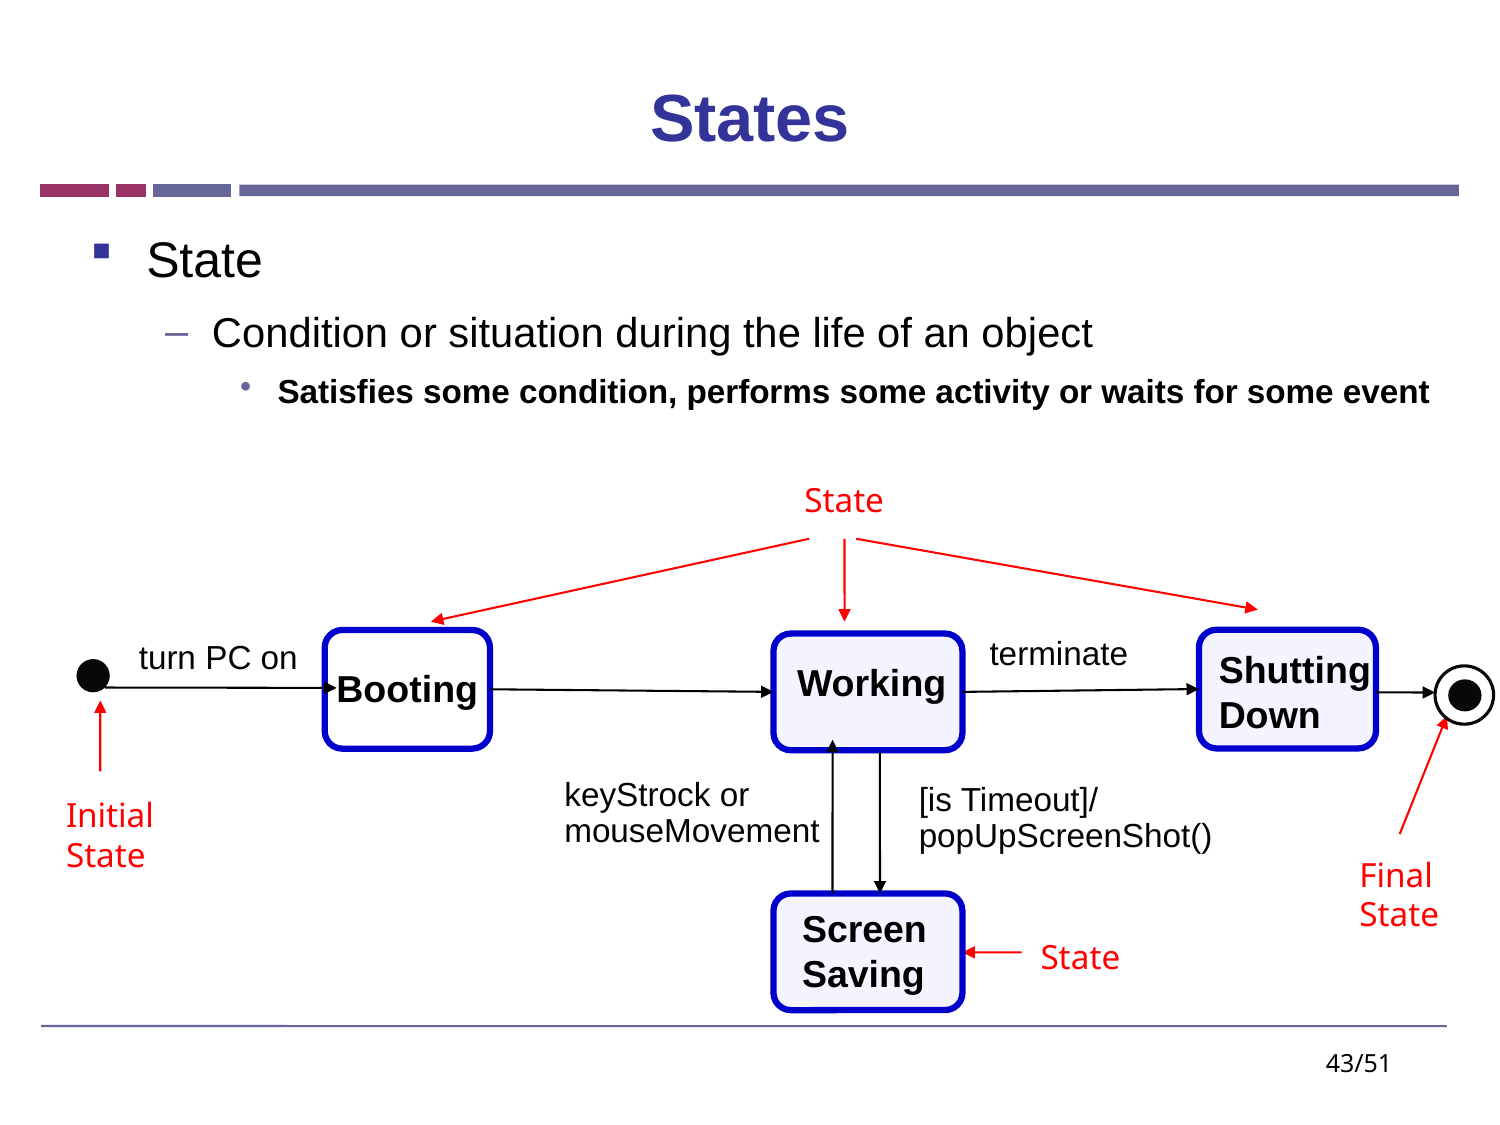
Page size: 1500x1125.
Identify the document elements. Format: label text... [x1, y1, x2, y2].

text_box Initial State [51, 786, 178, 883]
text_box [826, 739, 839, 894]
text_box [873, 751, 887, 894]
text_box terminate [974, 629, 1176, 681]
text_box [963, 946, 1022, 959]
text_box State [1025, 928, 1136, 984]
text_box Screen Saving [802, 905, 927, 996]
slide_number 43/51 [1056, 1039, 1408, 1118]
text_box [492, 689, 771, 693]
text_box keyStrock or mouseMovement [833, 770, 845, 858]
text_box [856, 538, 1258, 614]
text_box Shutting Down [1218, 645, 1372, 736]
text_box Final State [1344, 846, 1457, 942]
text_box State [789, 471, 899, 528]
text_box Working [797, 659, 947, 705]
text_box [76, 659, 110, 693]
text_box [965, 688, 1196, 693]
text_box [1198, 629, 1377, 749]
list State Condition or situation during the life of an object Satisfies some condition, performs some activity or waits for some event [74, 207, 1500, 551]
title States [74, 44, 1426, 185]
text_box [1375, 686, 1429, 699]
text_box [773, 893, 963, 1011]
text_box keyStrock or mouseMovement [549, 770, 832, 858]
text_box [1434, 665, 1494, 725]
text_box [is Timeout]/ popUpScreenShot() [903, 774, 1235, 862]
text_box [324, 629, 491, 749]
text_box [94, 700, 107, 772]
text_box [430, 538, 810, 626]
text_box [838, 538, 851, 622]
text_box [773, 633, 963, 751]
text_box turn PC on [123, 633, 320, 685]
